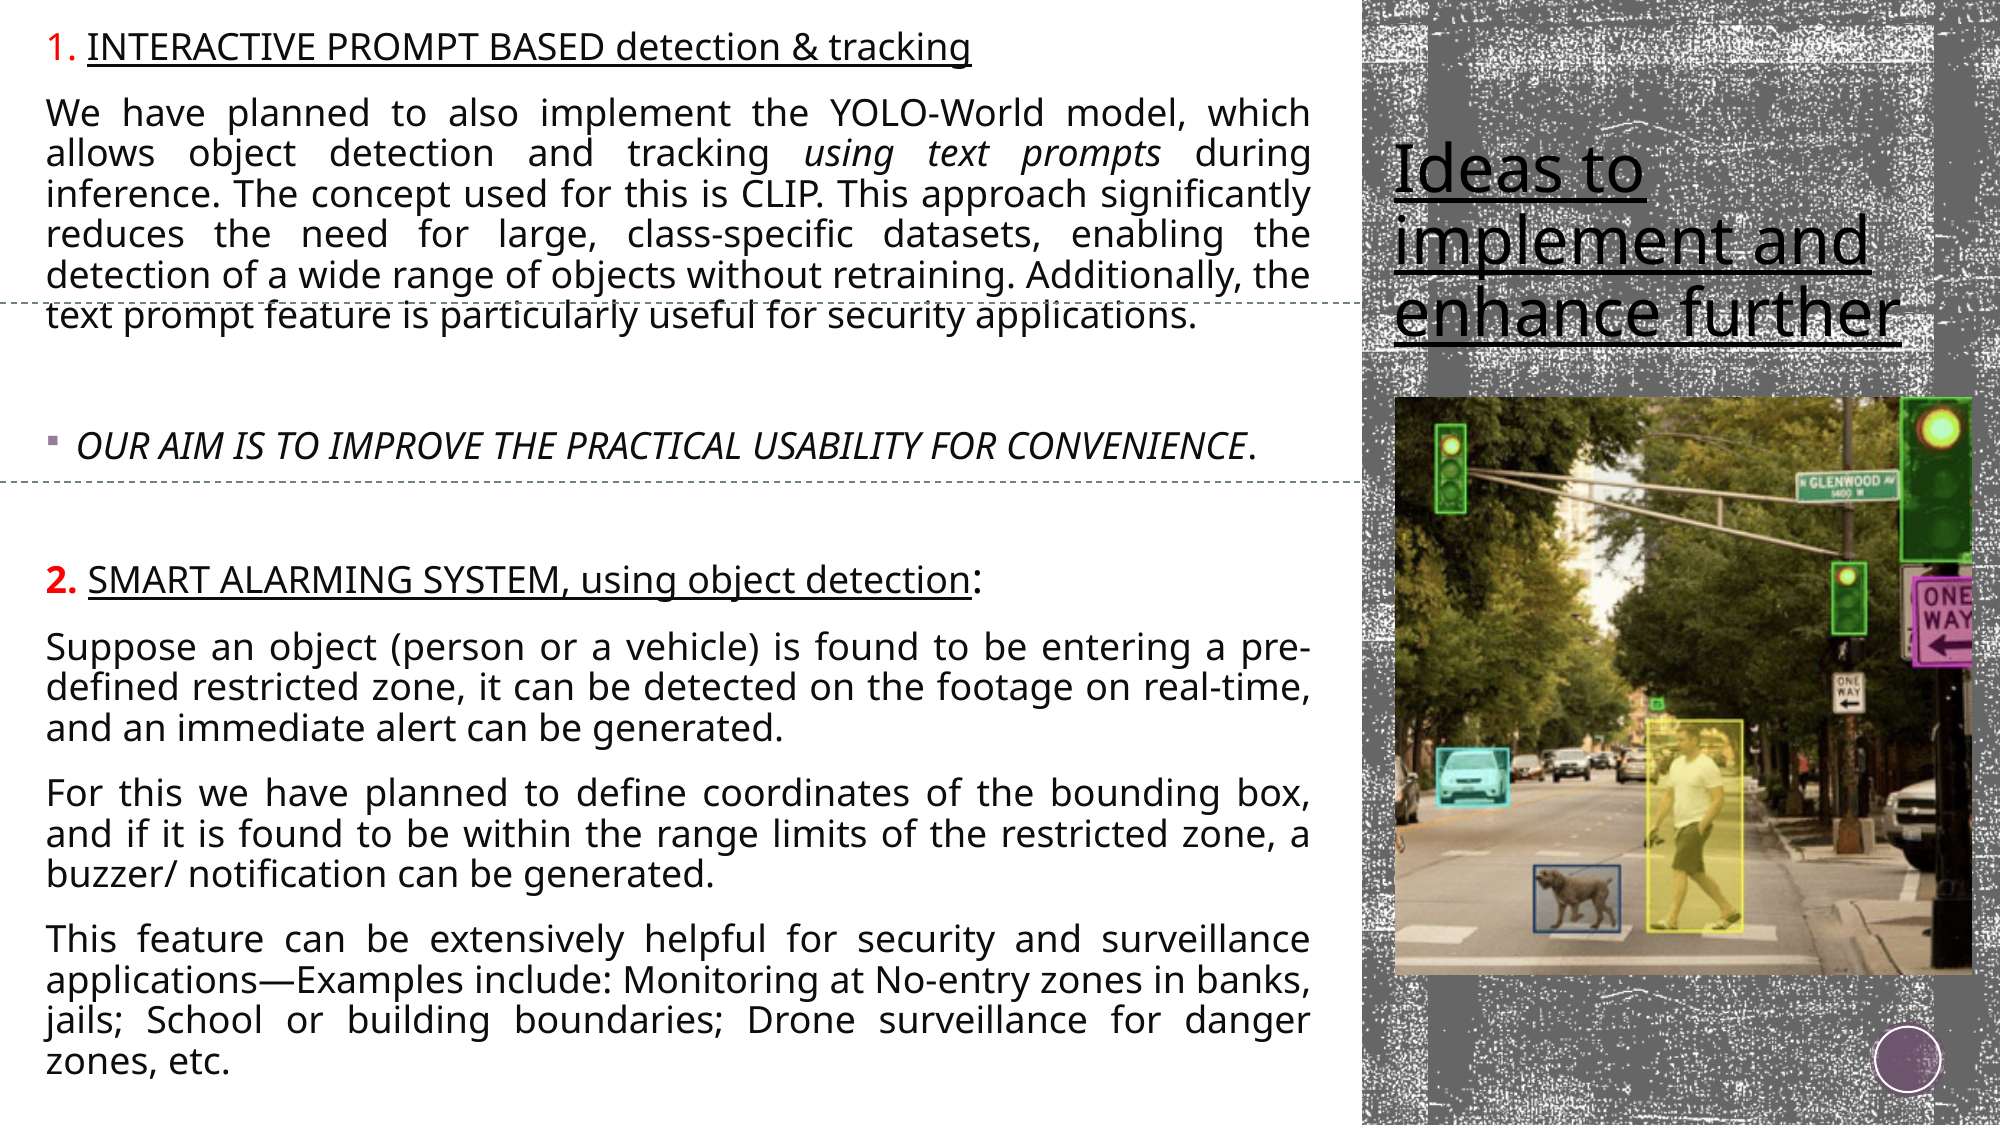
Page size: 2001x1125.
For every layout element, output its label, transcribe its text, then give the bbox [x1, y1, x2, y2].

picture [1395, 397, 1972, 975]
title Ideas to implement and enhance further [1379, 73, 1970, 359]
list 1. INTERACTIVE PROMPT BASED detection & tracking We have planned to also implement the YOLO-World model, which allows object detection and tracking using text prompts during inference. The concept used for this is CLIP. This approach significantly reduces the need for large, class-specific datasets, enabling the detection of a wide range of objects without retraining. Additionally, the text prompt feature is particularly useful for security applications. OUR AIM IS TO IMPROVE THE PRACTICAL USABILITY FOR CONVENIENCE. 2. SMART ALARMING SYSTEM, using object detection: Suppose an object (person or a vehicle) is found to be entering a pre-defined restricted zone, it can be detected on the footage on real-time, and an immediate alert can be generated. For this we have planned to define coordinates of the bounding box, and if it is found to be within the range limits of the restricted zone, a buzzer/ notification can be generated. This feature can be extensively helpful for security and surveillance applications—Examples include: Monitoring at No-entry zones in banks, jails; School or building boundaries; Drone surveillance for danger zones, etc. [30, 20, 1328, 1099]
